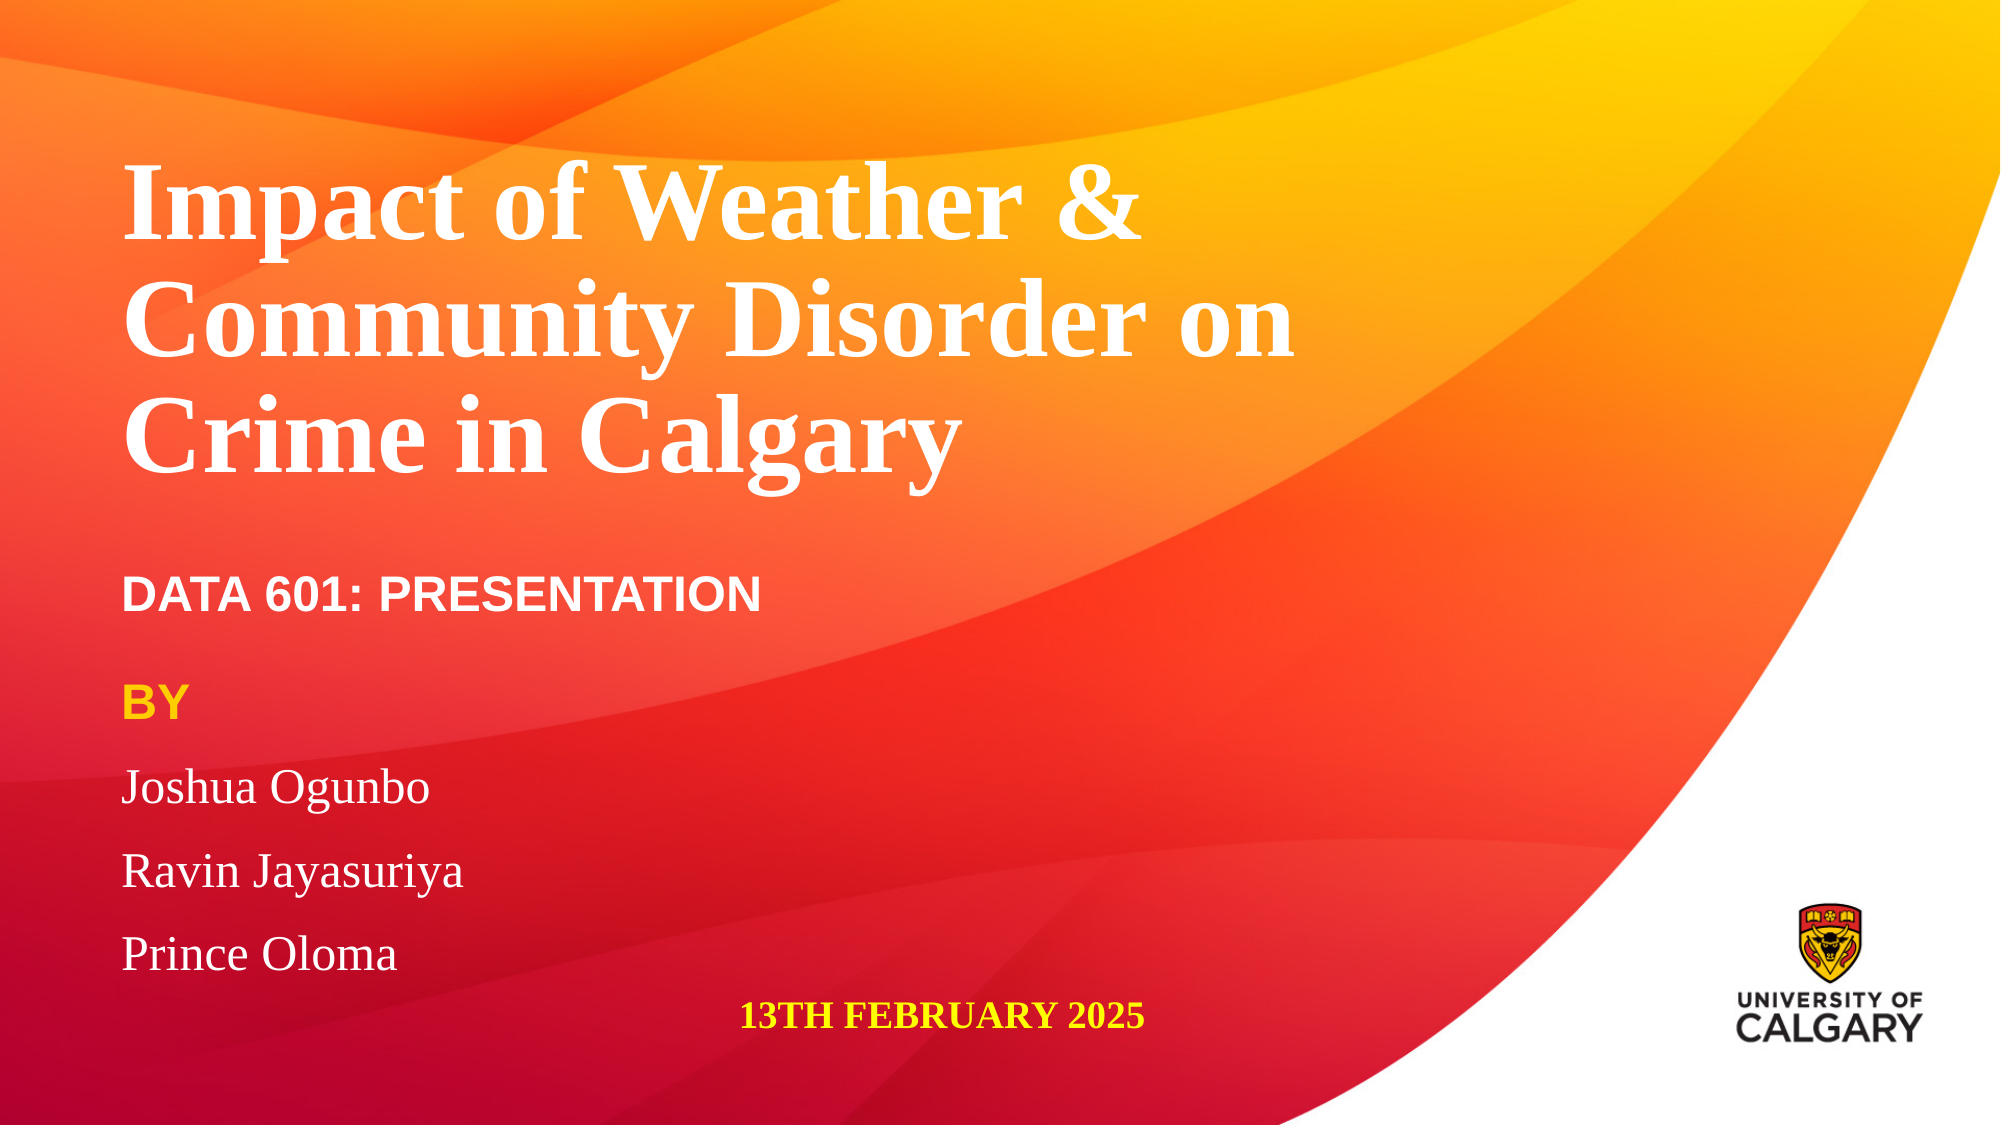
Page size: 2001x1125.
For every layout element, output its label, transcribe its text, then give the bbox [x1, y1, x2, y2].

picture [0, 0, 2001, 1125]
subtitle DATA 601: PRESENTATION BY [106, 505, 1607, 681]
list 13TH FEBRUARY 2025 [106, 987, 1187, 1074]
list Joshua Ogunbo Ravin Jayasuriya Prince Oloma [106, 682, 1187, 987]
title Impact of Weather & Community Disorder on Crime in Calgary [106, 118, 1607, 503]
